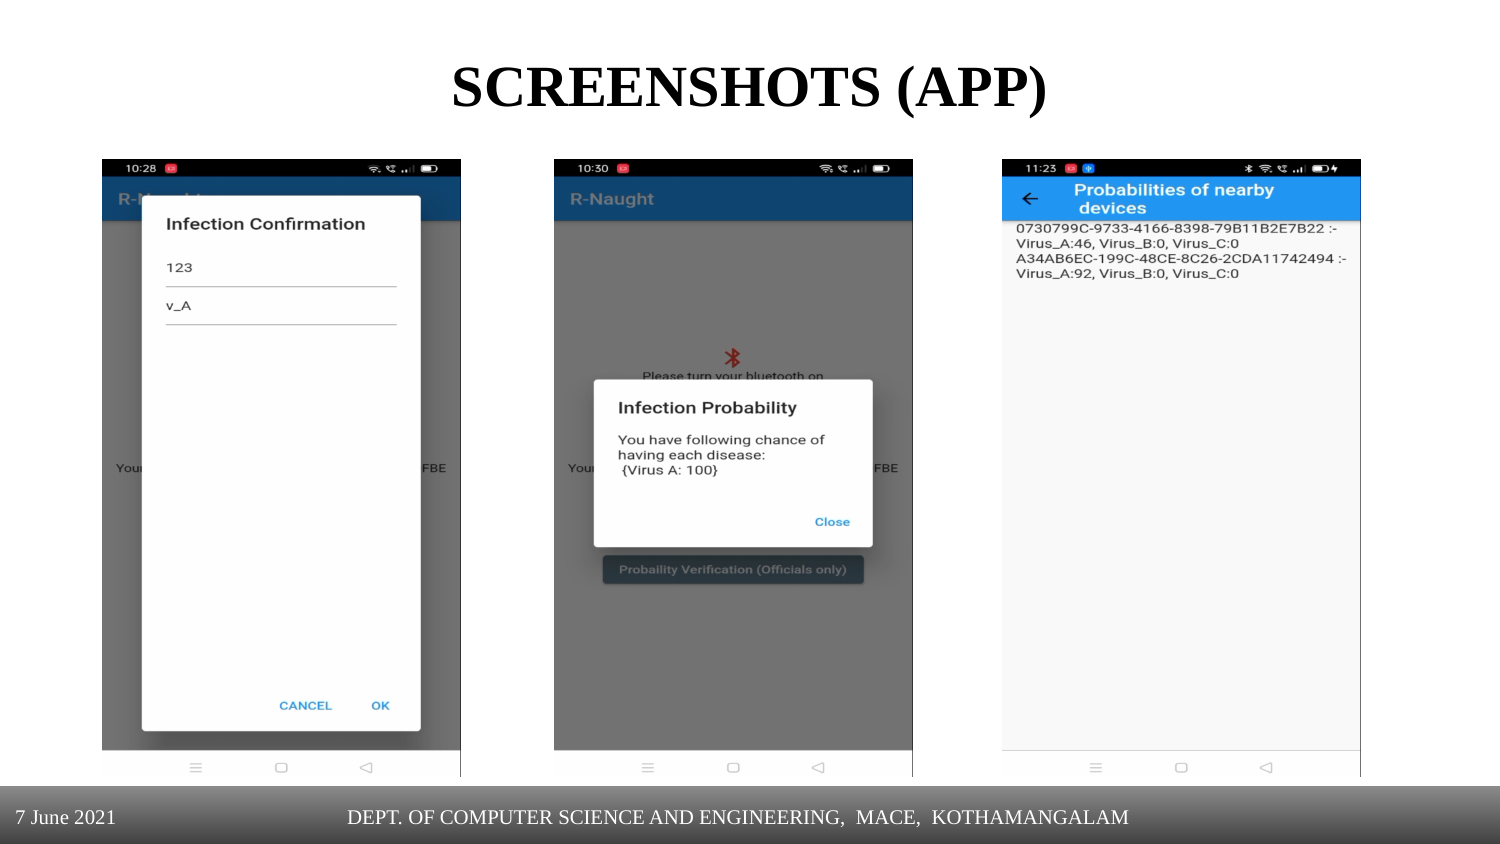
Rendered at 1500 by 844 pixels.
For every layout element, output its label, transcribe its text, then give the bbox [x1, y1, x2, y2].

picture [1001, 159, 1361, 777]
title SCREENSHOTS (APP) [0, 33, 1500, 139]
picture [101, 159, 461, 777]
picture [554, 159, 914, 777]
